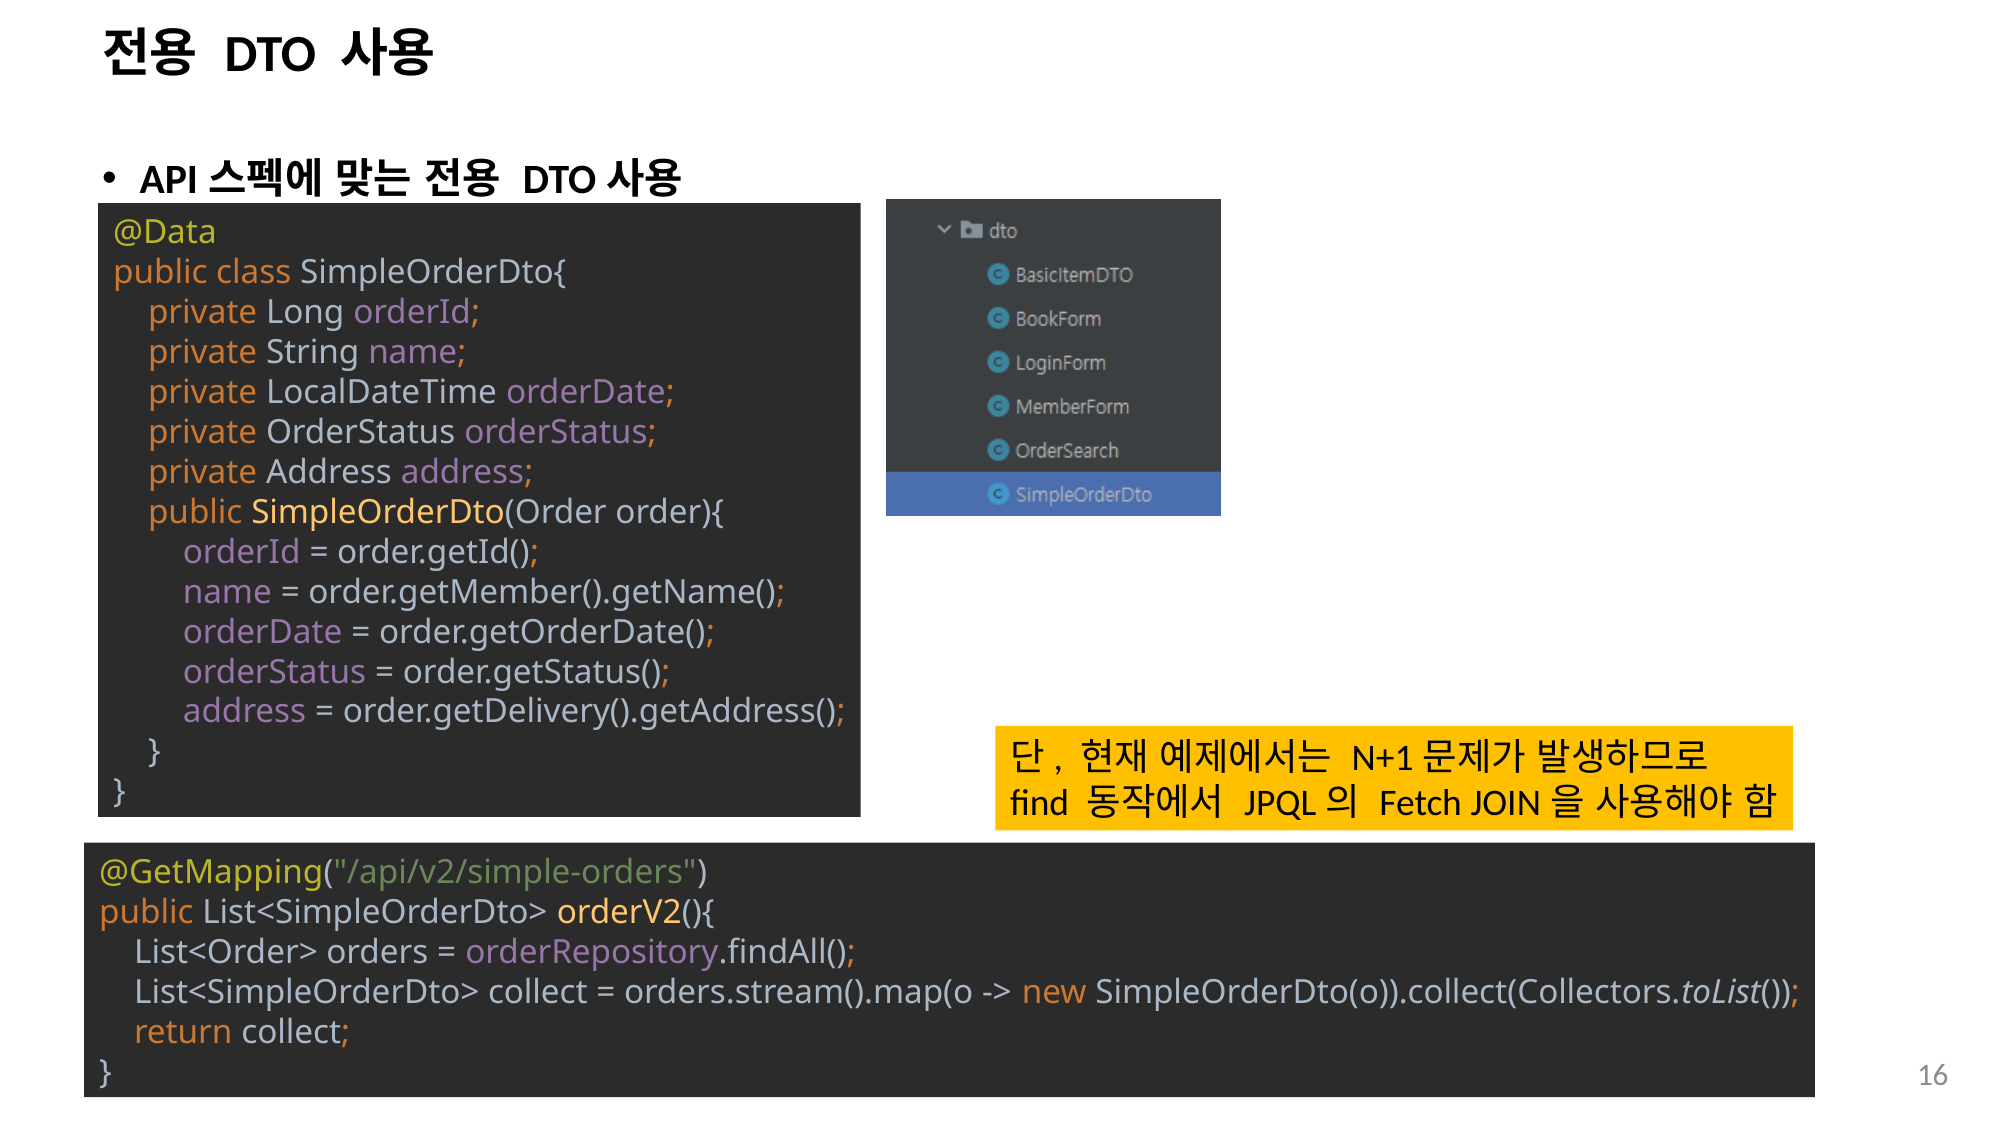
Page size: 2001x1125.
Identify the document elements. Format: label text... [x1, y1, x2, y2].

text_box 단, 현재 예제에서는 N+1문제가 발생하므로 find 동작에서 JPQL의 Fetch JOIN을 사용해야 함 [994, 725, 1794, 832]
text_box @GetMapping("/api/v2/simple-orders") public List<SimpleOrderDto> orderV2(){ List<Order> orders = orderRepository.findAll(); List<SimpleOrderDto> collect = orders.stream().map(o -> new SimpleOrderDto(o)).collect(Collectors.toList()); return collect; } [84, 842, 1815, 1098]
text_box @Data public class SimpleOrderDto{ private Long orderId; private String name; private LocalDateTime orderDate; private OrderStatus orderStatus; private Address address; public SimpleOrderDto(Order order){ orderId = order.getId(); name = order.getMember().getName(); orderDate = order.getOrderDate(); orderStatus = order.getStatus(); address = order.getDelivery().getAddress(); } } [97, 203, 861, 817]
list API스펙에 맞는 전용 DTO사용 [87, 124, 1946, 1066]
picture [885, 199, 1221, 516]
slide_number 16 [1513, 1042, 1964, 1103]
title 전용 DTO 사용 [87, 26, 1812, 83]
